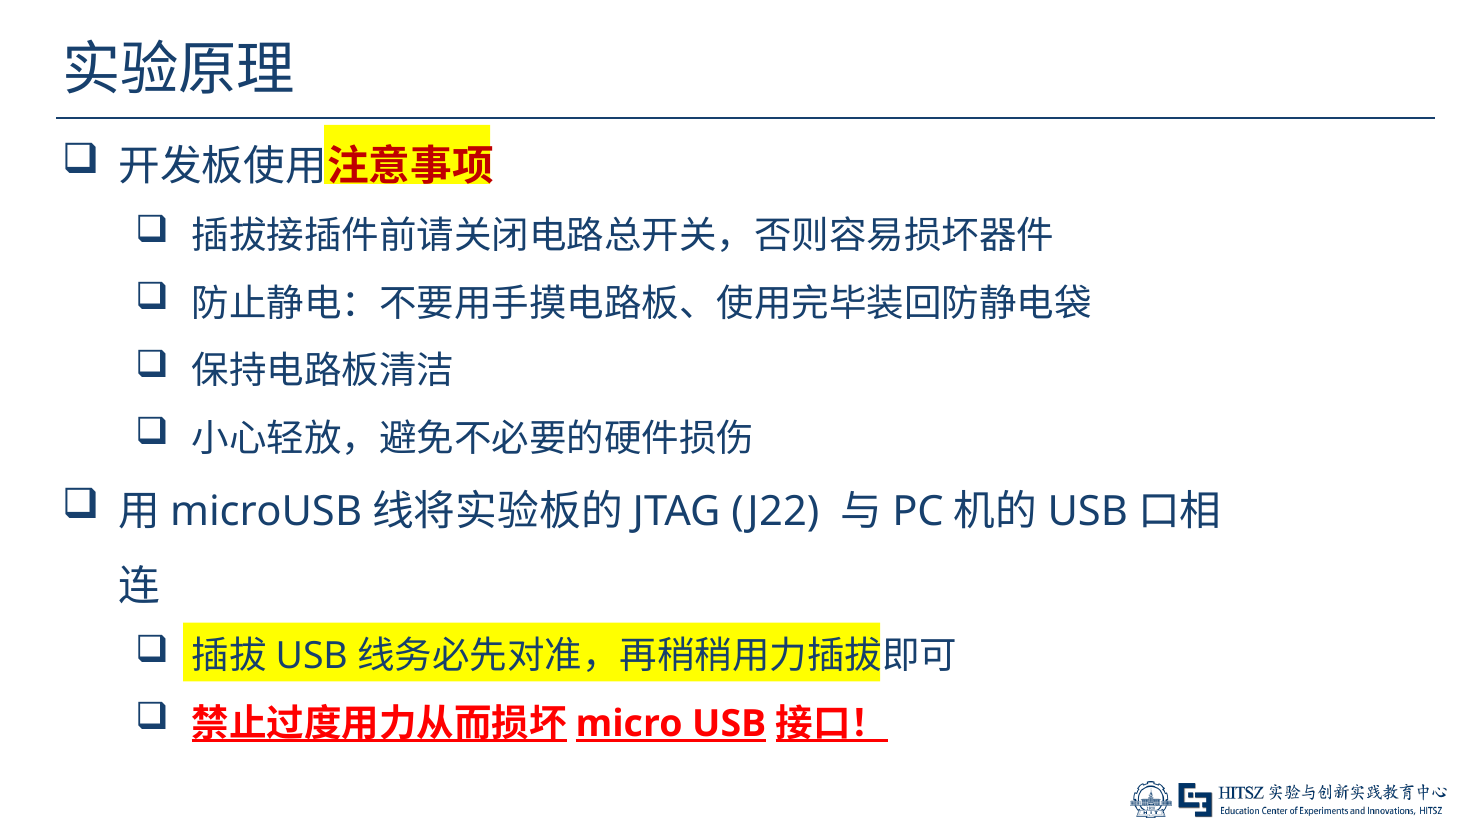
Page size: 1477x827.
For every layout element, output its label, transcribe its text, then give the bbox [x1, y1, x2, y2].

text_box 开发板使用注意事项 插拔接插件前请关闭电路总开关，否则容易损坏器件 防止静电：不要用手摸电路板、使用完毕装回防静电袋 保持电路板清洁 小心轻放，避免不必要的硬件损伤 用microUSB线将实验板的JTAG (J22) 与PC机的USB口相连 插拔USB线务必先对准，再稍稍用力插拔即可 禁止过度用力从而损坏micro USB接口！ [47, 106, 1272, 751]
picture [1128, 781, 1452, 818]
text_box 实验原理 [47, 23, 396, 106]
